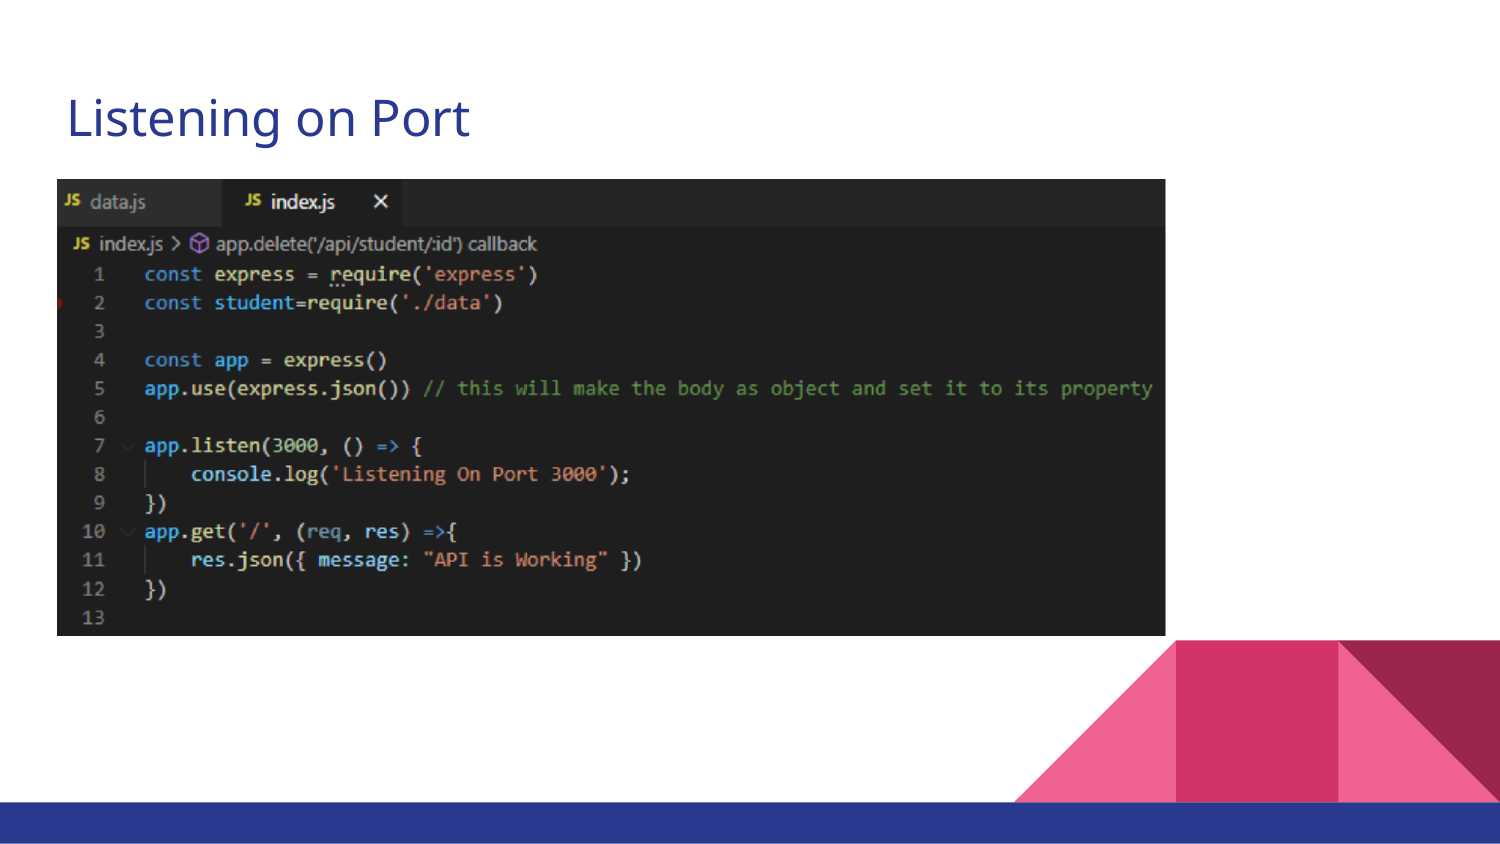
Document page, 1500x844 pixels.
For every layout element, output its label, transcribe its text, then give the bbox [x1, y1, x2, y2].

picture [50, 175, 1169, 638]
title Listening on Port [51, 67, 1449, 167]
